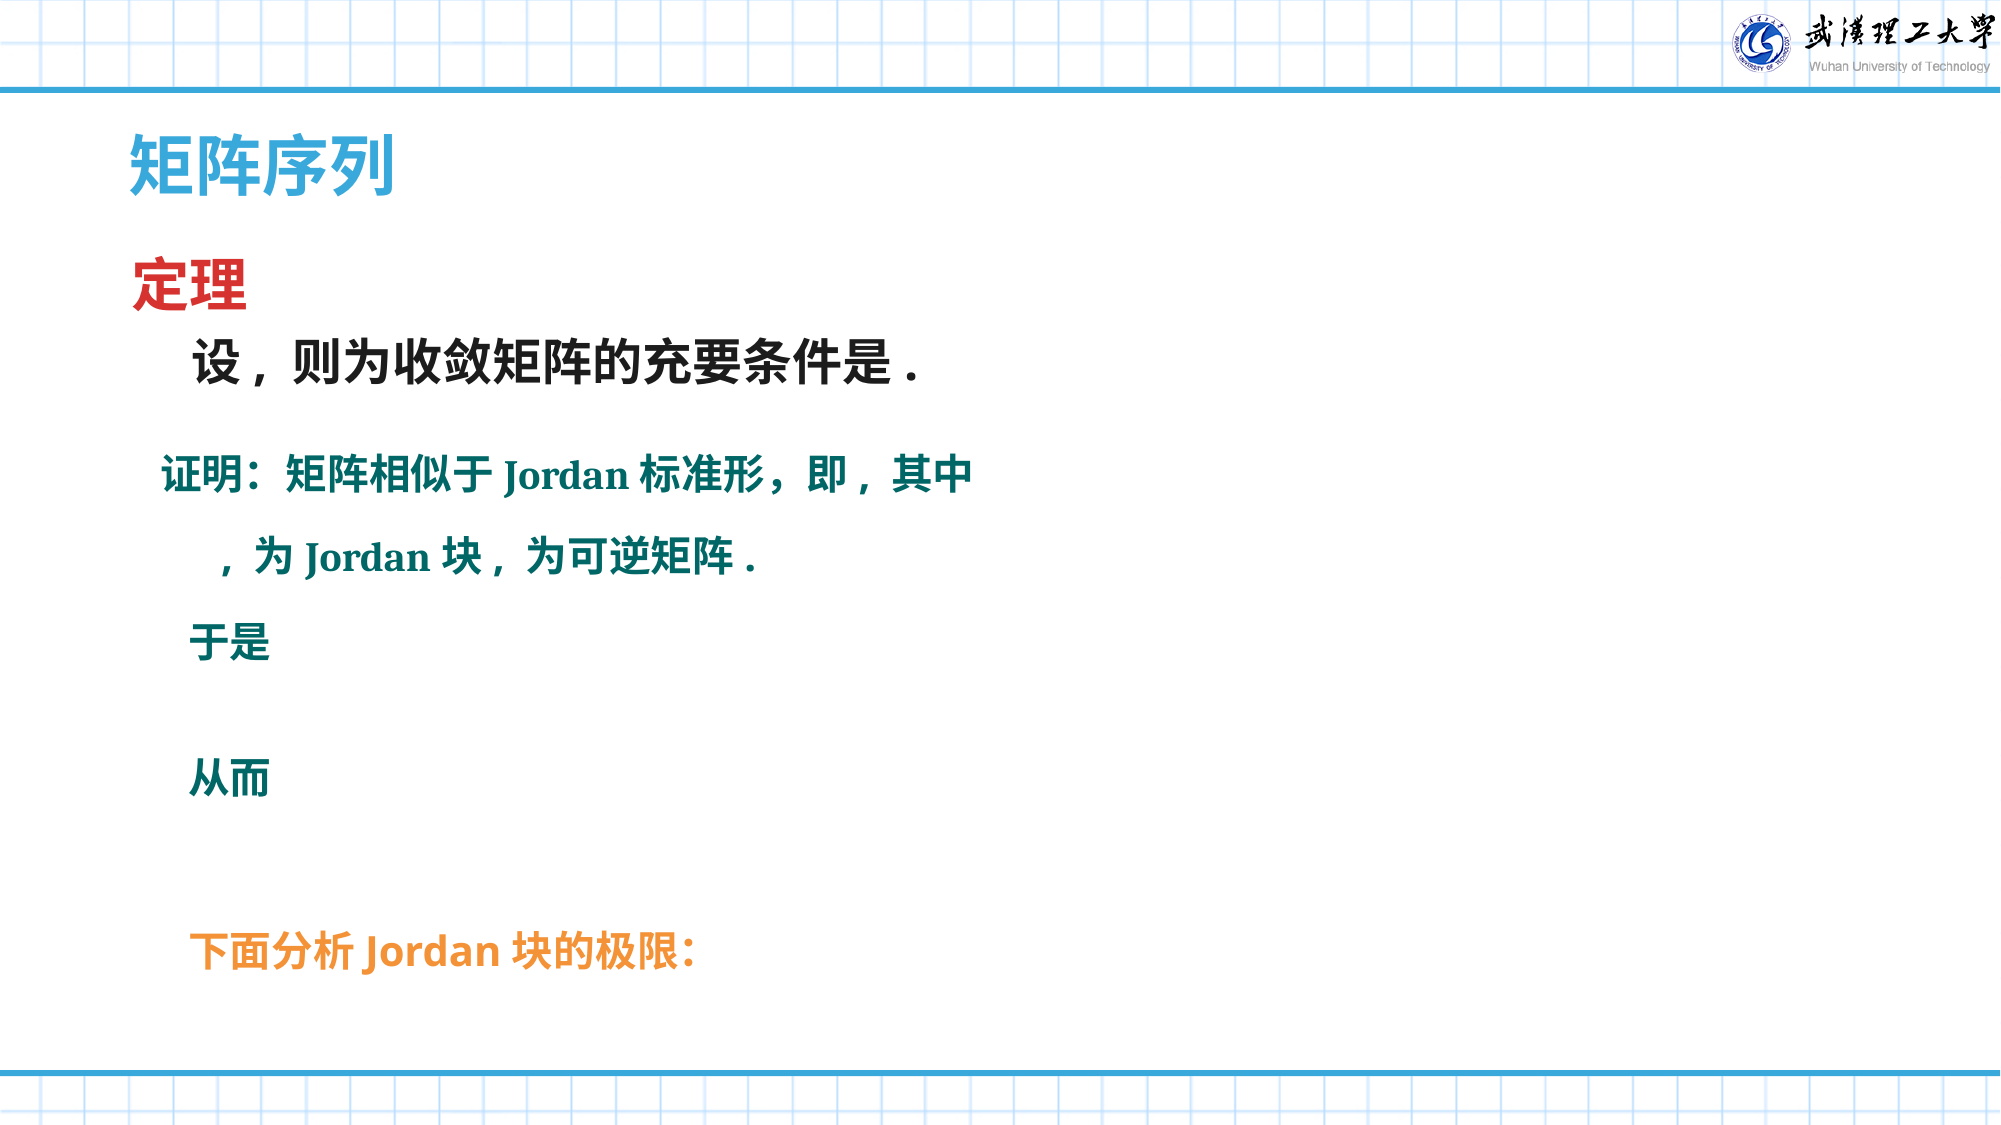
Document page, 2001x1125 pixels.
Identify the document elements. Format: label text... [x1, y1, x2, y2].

picture [0, 1077, 2001, 1125]
list 矩阵序列 [114, 94, 1162, 213]
text_box 下面分析Jordan块的极限： [173, 916, 1302, 982]
picture [0, 0, 2001, 87]
